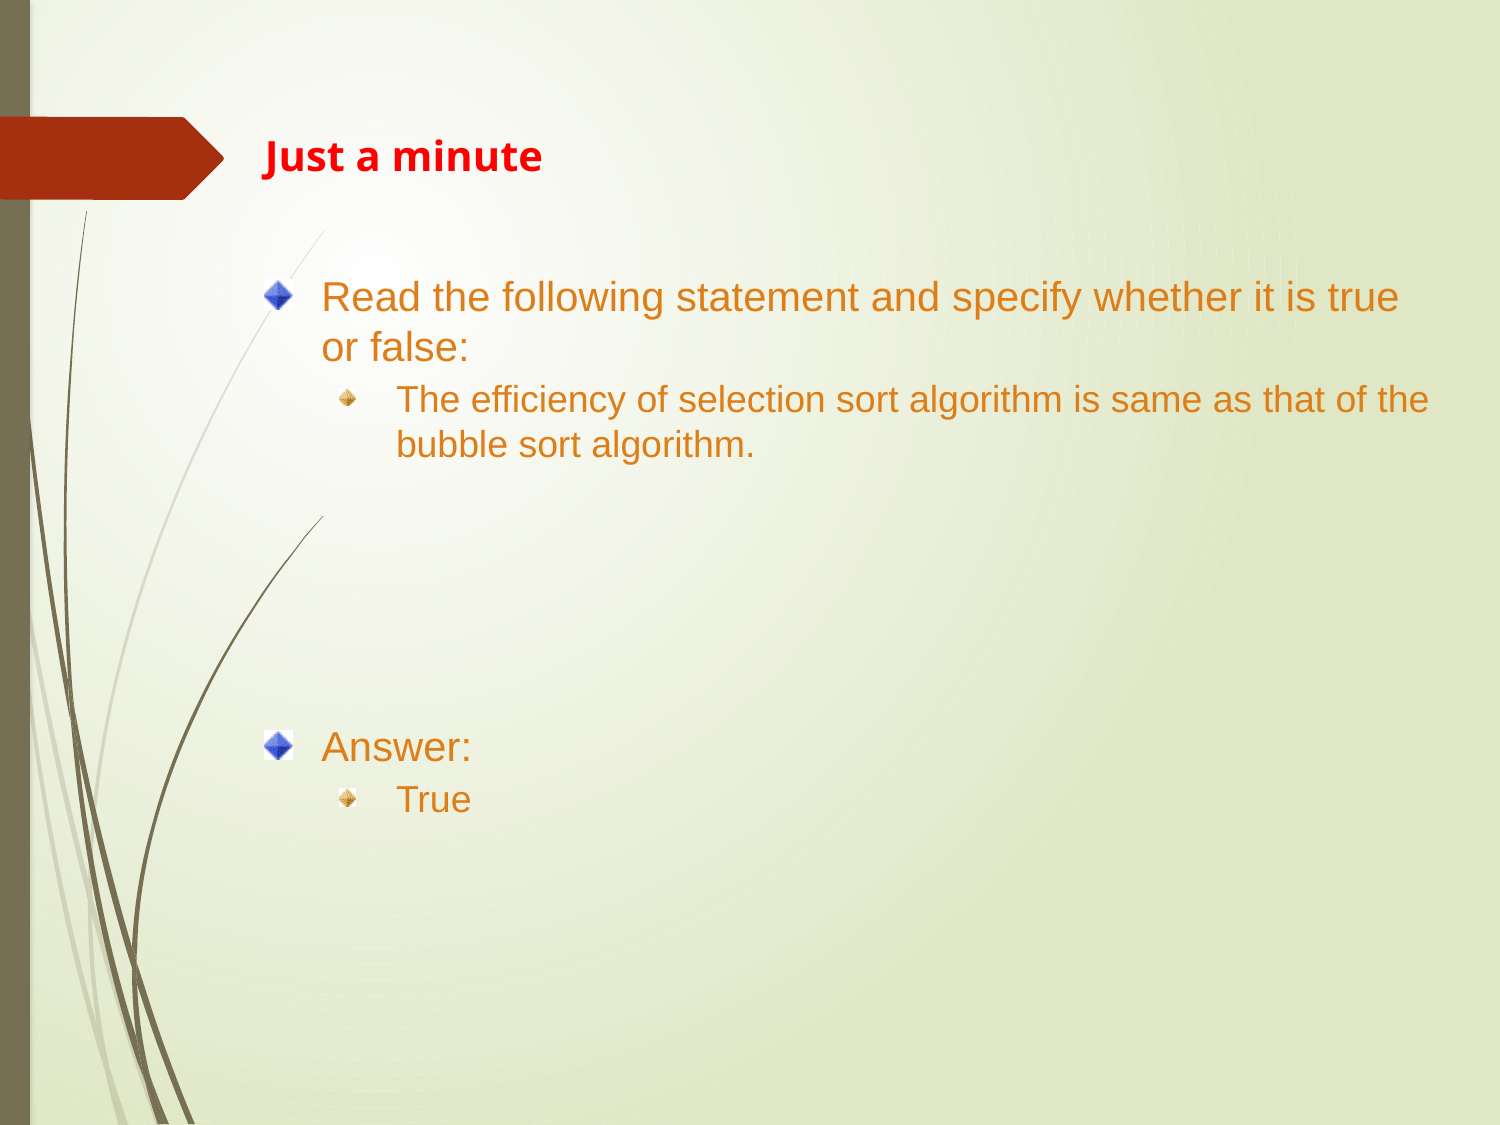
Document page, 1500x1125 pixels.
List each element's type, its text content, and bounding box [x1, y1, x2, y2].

picture [264, 730, 293, 760]
picture [339, 388, 356, 406]
picture [339, 788, 356, 807]
text_box Read the following statement and specify whether it is true or false: The efficiency of selection sort algorithm is same as that of the bubble sort algorithm. [250, 262, 1451, 563]
text_box Just a minute [250, 122, 1376, 187]
picture [264, 279, 293, 310]
text_box Answer: True [250, 712, 1451, 1012]
